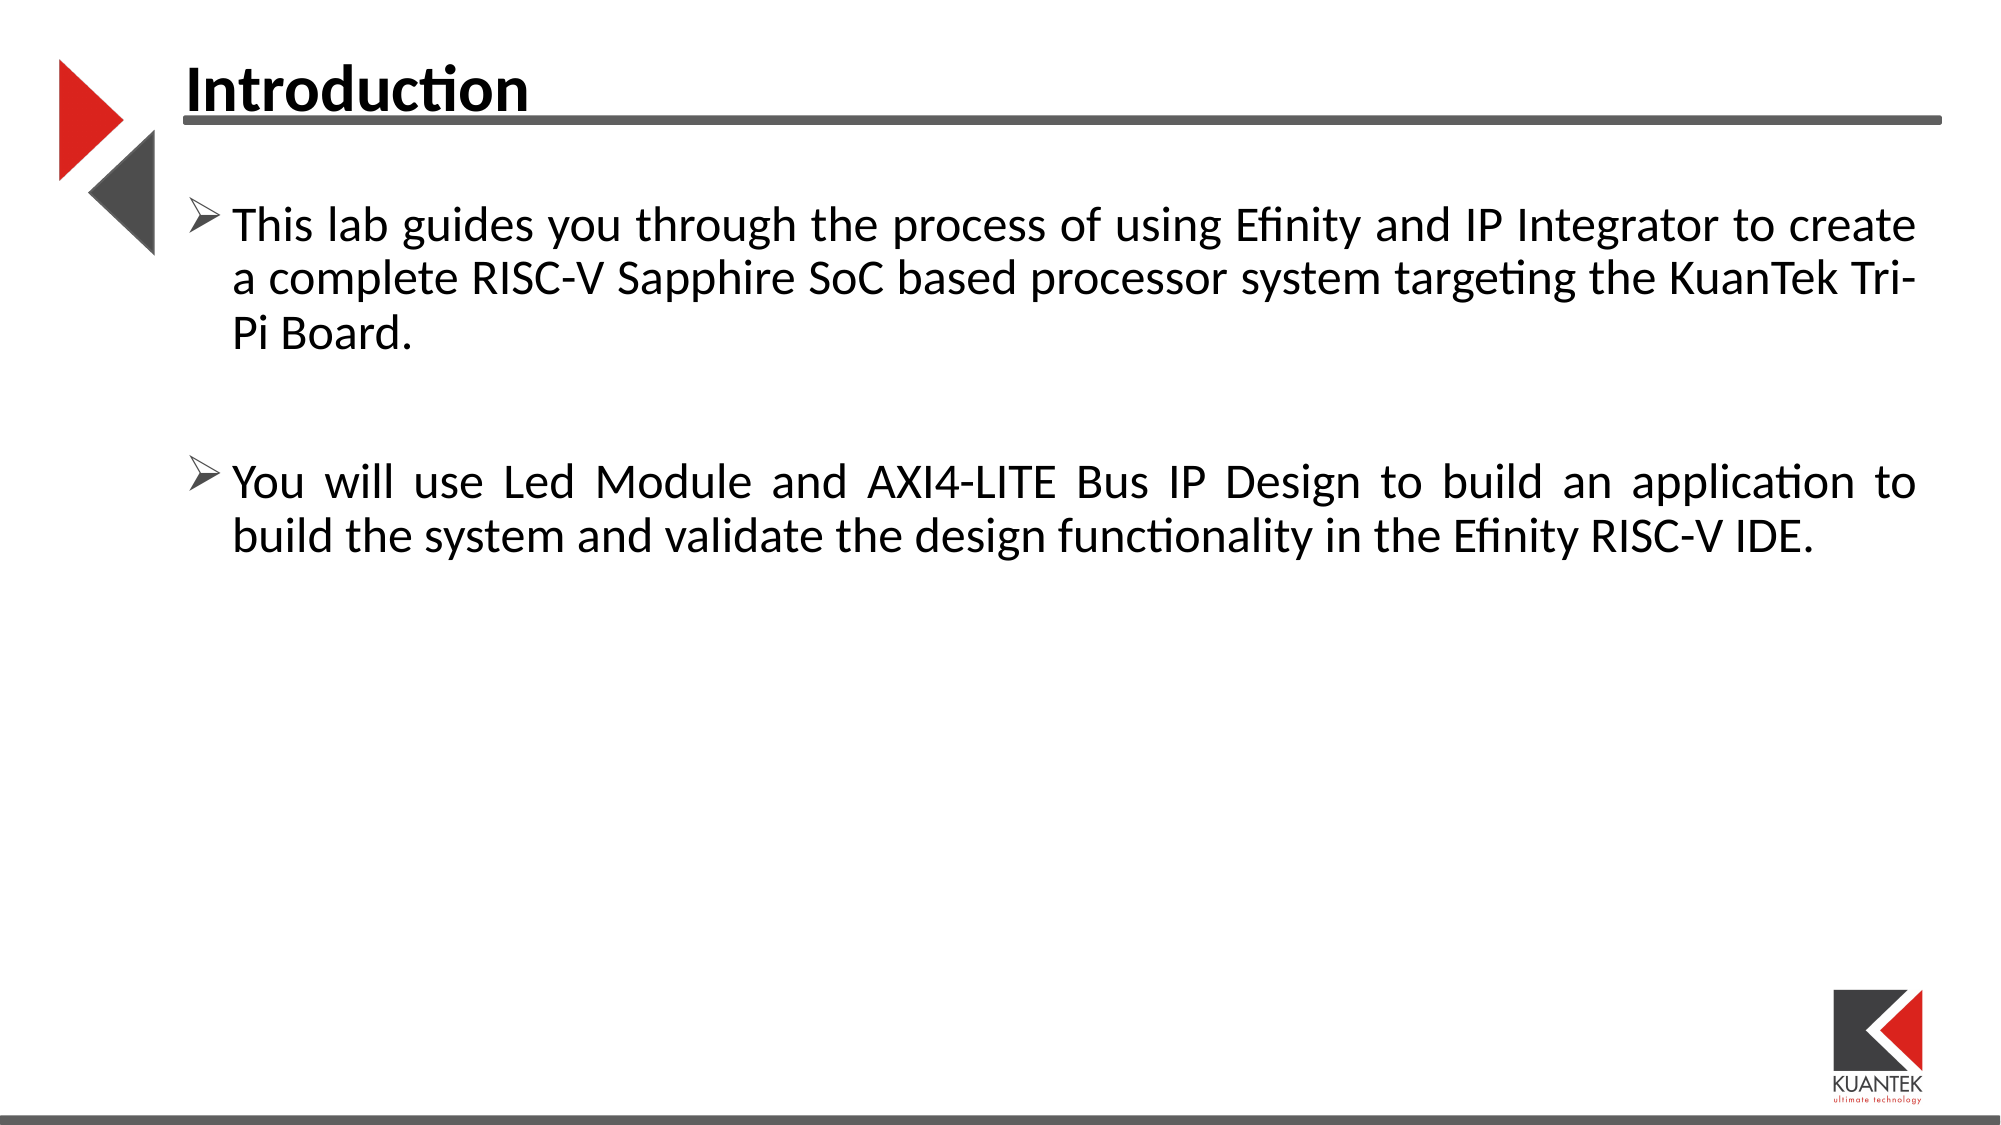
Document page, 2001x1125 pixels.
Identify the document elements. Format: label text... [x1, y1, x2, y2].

text_box Introduction [170, 12, 1671, 134]
picture [1833, 989, 1923, 1105]
subtitle This lab guides you through the process of using Efinity and IP Integrator to create a complete RISC-V Sapphire SoC based processor system targeting the KuanTek Tri-Pi Board. You will use Led Module and AXI4-LITE Bus IP Design to build an application to build the system and validate the design functionality in the Efinity RISC-V IDE. [170, 190, 1933, 863]
picture [59, 59, 124, 181]
